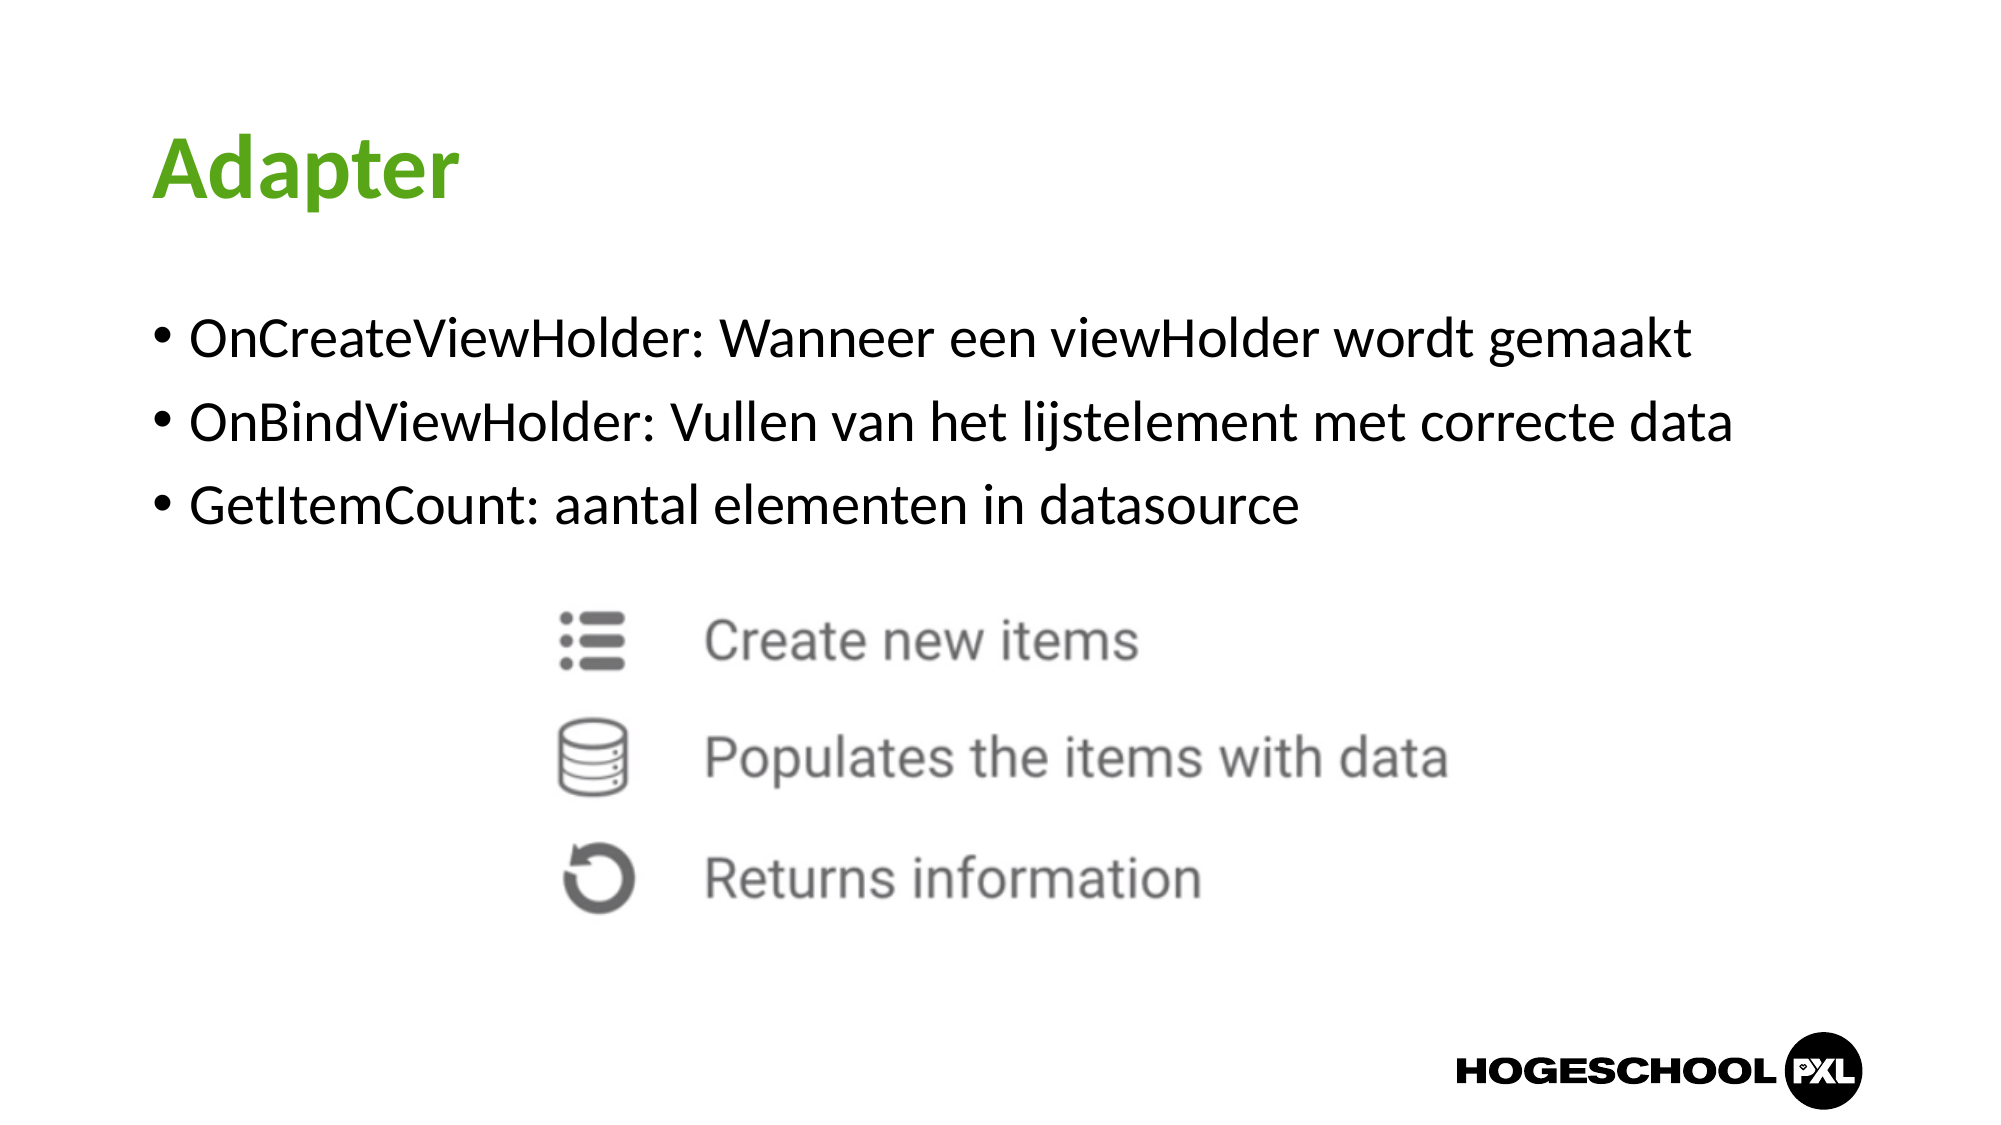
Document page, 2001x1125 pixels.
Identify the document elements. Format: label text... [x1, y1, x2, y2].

picture [538, 582, 1461, 947]
title Adapter [137, 59, 1863, 278]
list OnCreateViewHolder: Wanneer een viewHolder wordt gemaakt OnBindViewHolder: Vullen van het lijstelement met correcte data GetItemCount: aantal elementen in datasource [137, 299, 1863, 1014]
